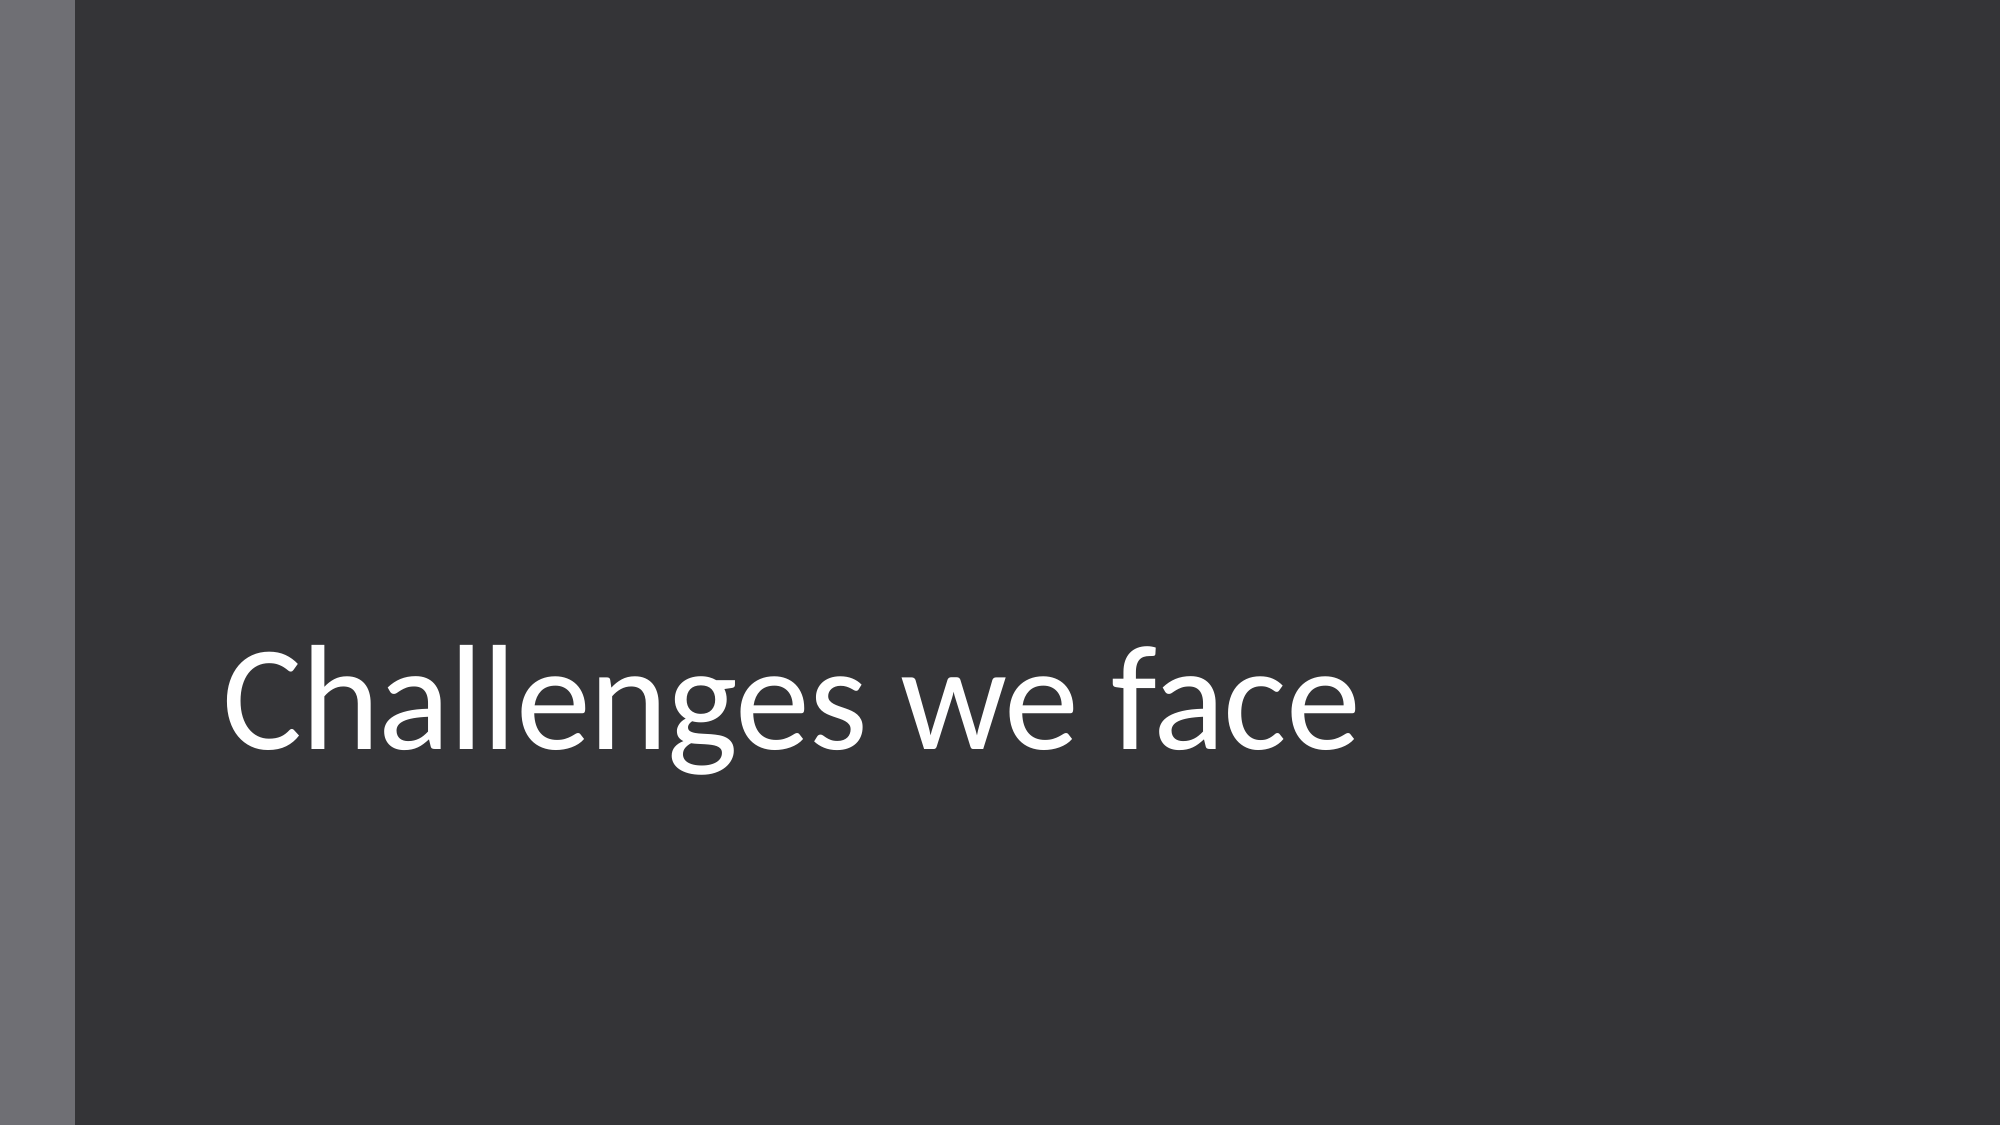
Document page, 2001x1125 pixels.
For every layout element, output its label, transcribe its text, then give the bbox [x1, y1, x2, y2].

title Challenges we face [206, 124, 1752, 788]
